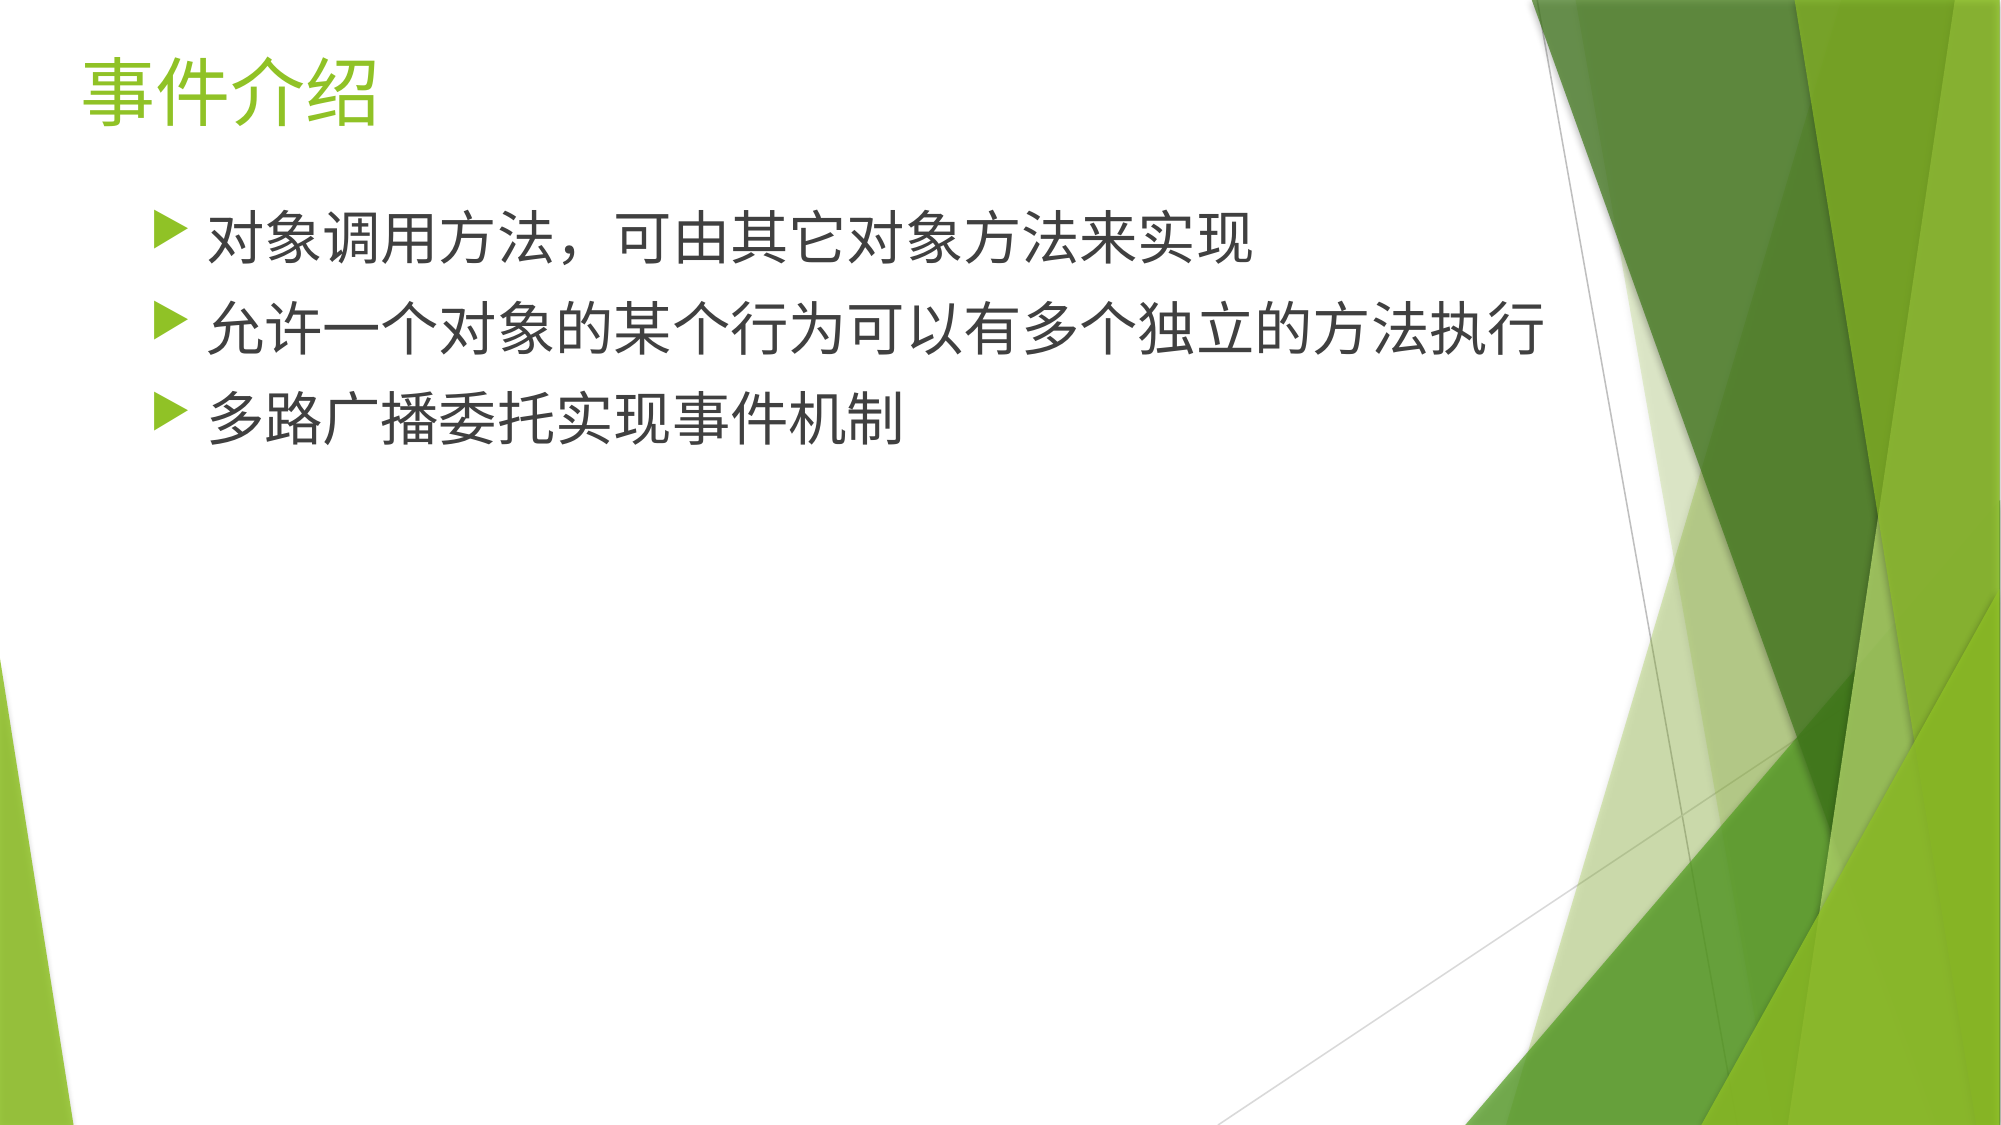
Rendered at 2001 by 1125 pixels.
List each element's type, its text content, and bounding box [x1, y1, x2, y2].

title 事件介绍 [65, 37, 438, 145]
list 对象调用方法，可由其它对象方法来实现 允许一个对象的某个行为可以有多个独立的方法执行 多路广播委托实现事件机制 [134, 193, 1609, 497]
